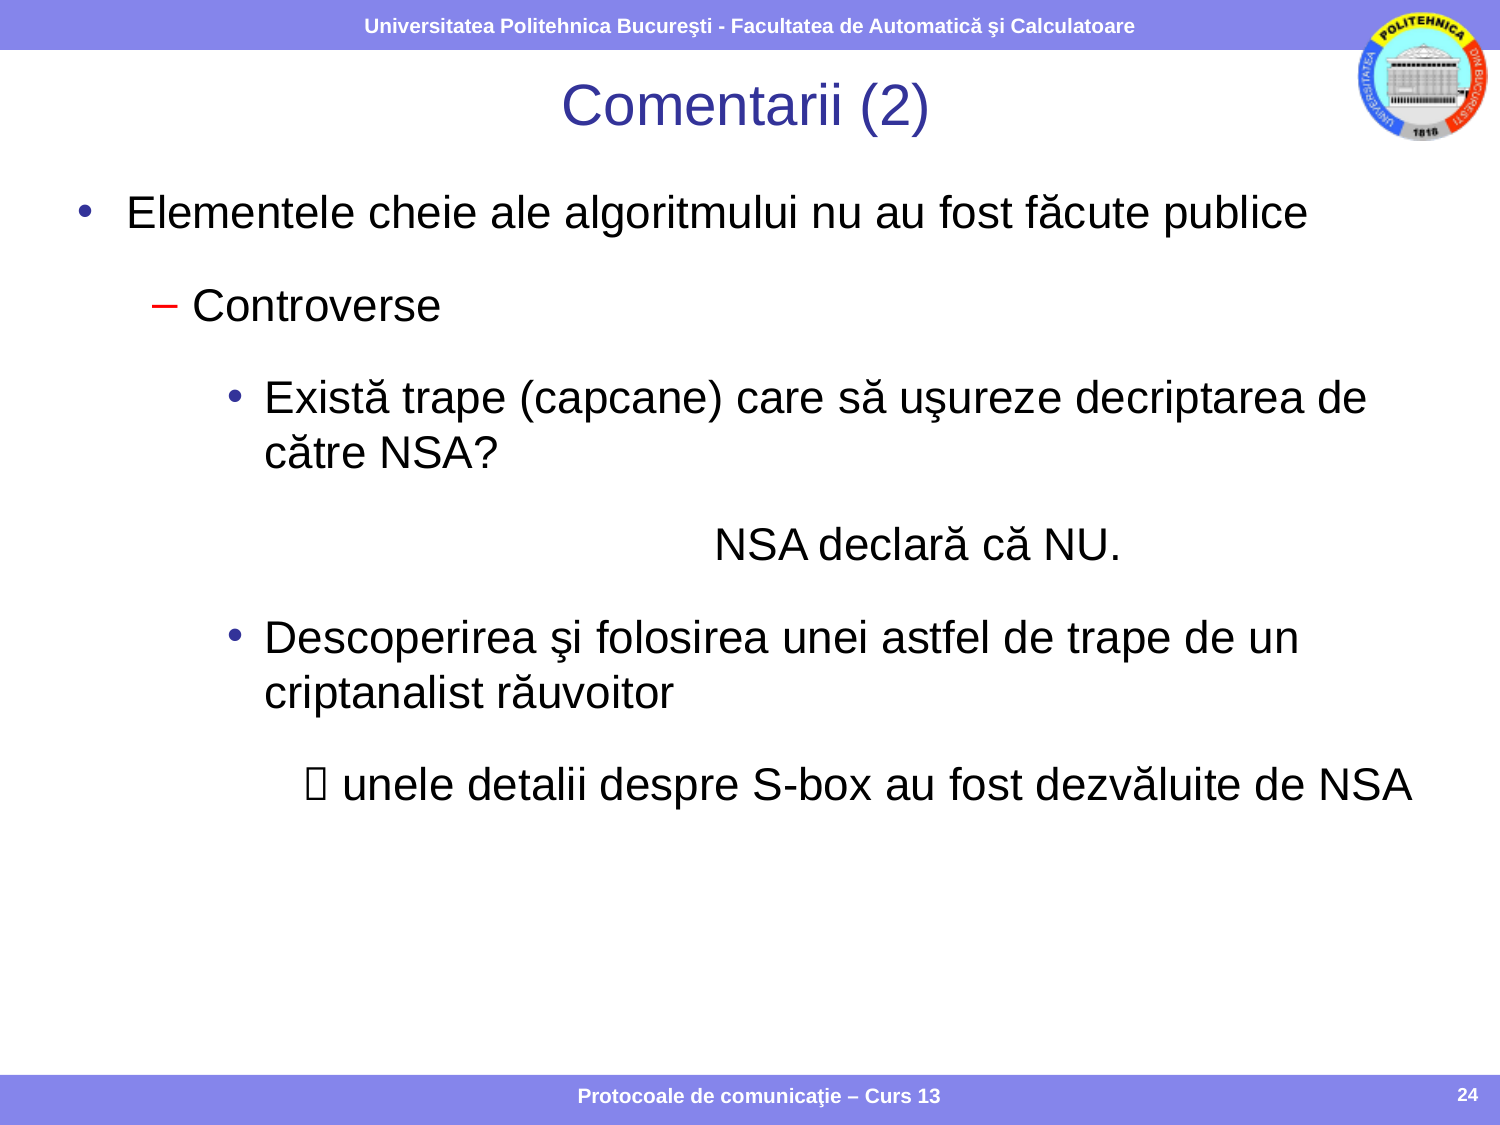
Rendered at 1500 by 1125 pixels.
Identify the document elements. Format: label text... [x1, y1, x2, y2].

title Comentarii (2) [62, 67, 1431, 138]
footer Protocoale de comunicaţie – Curs 13 [387, 1074, 1131, 1119]
picture [1357, 12, 1488, 141]
list Elementele cheie ale algoritmului nu au fost făcute publice Controverse Există trape (capcane) care să uşureze decriptarea de către NSA? NSA declară că NU. Descoperirea şi folosirea unei astfel de trape de un criptanalist răuvoitor  unele detalii despre S-box au fost dezvăluite de NSA [62, 174, 1431, 1044]
slide_number 24 [1149, 1074, 1494, 1119]
